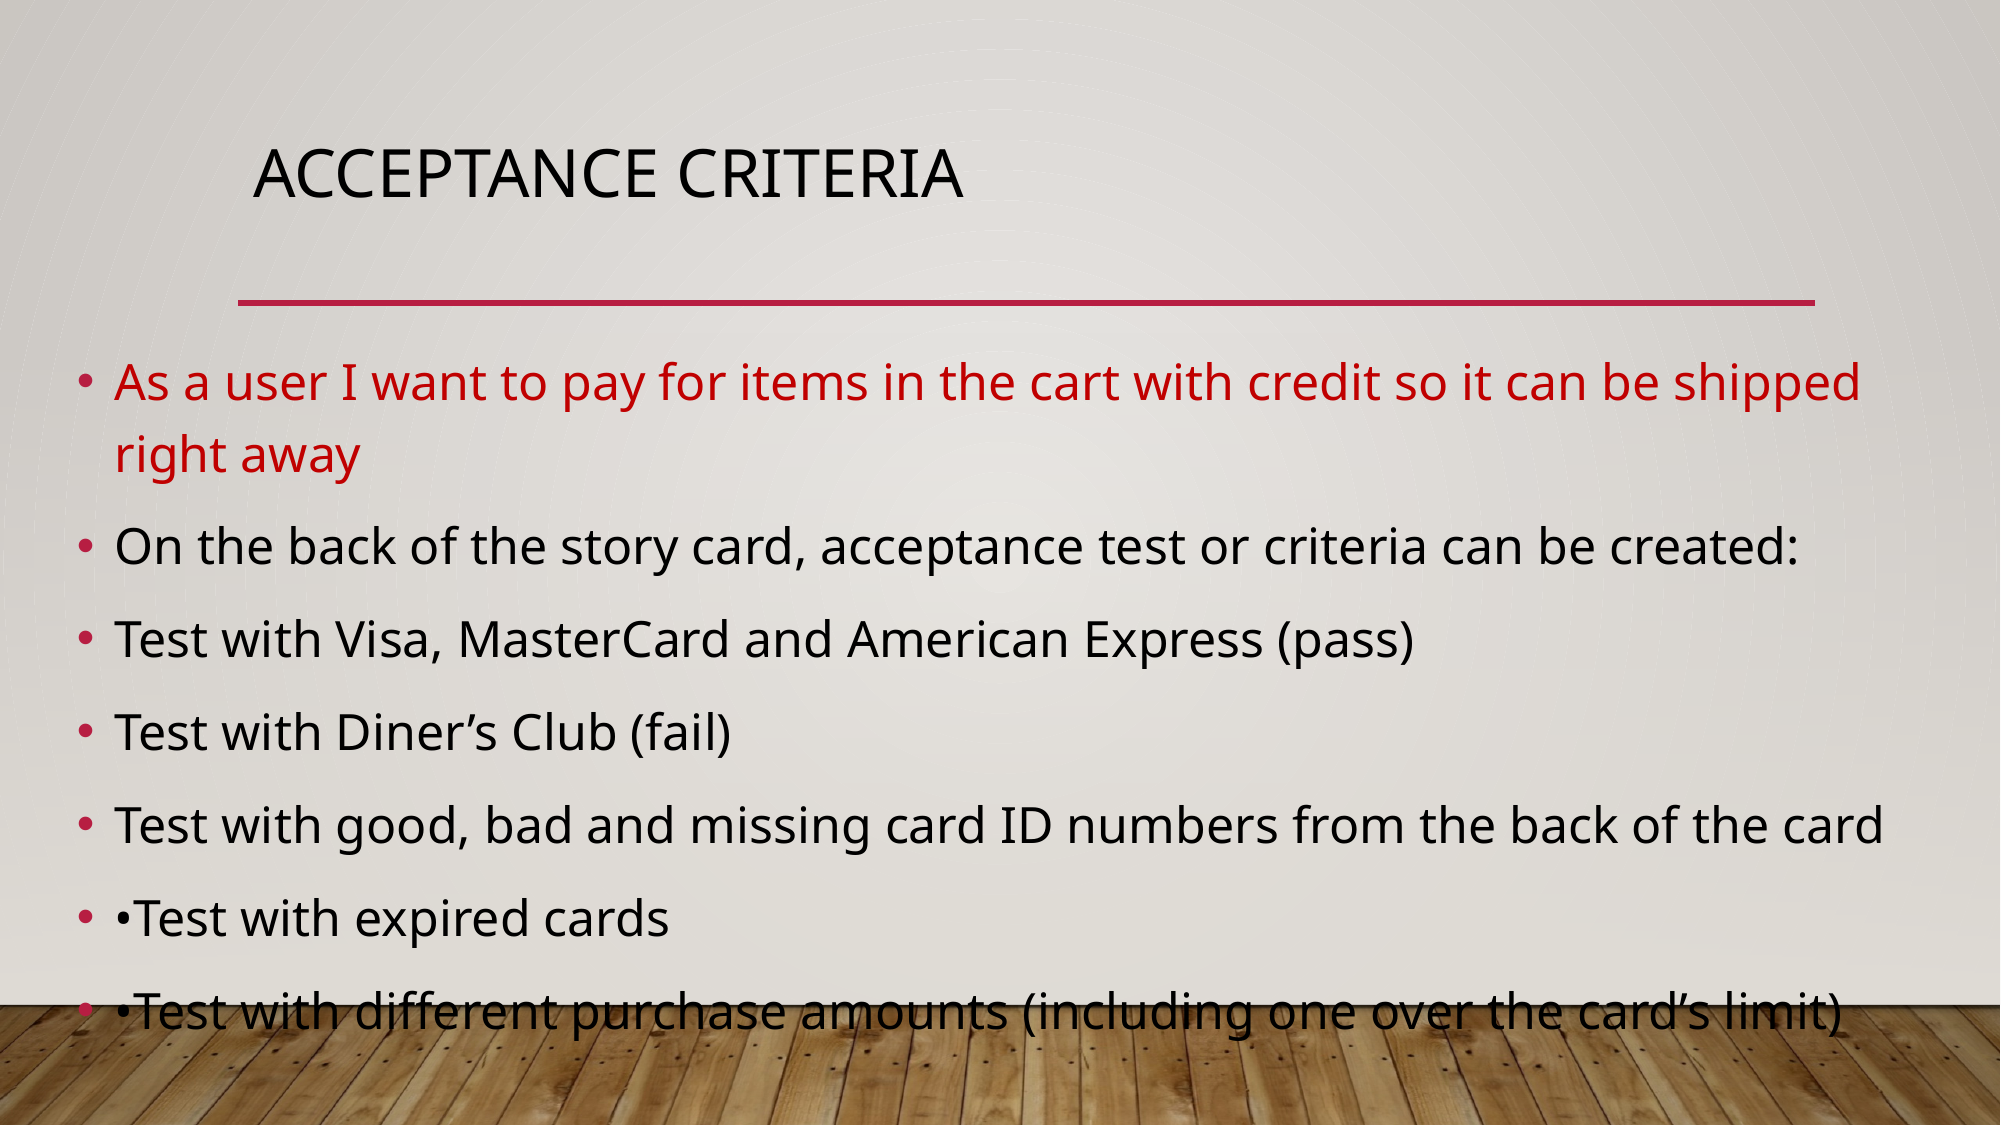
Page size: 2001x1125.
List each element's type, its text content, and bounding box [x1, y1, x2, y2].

title Acceptance criteria [238, 131, 1814, 305]
picture [0, 1005, 2000, 1125]
list As a user I want to pay for items in the cart with credit so it can be shipped right away On the back of the story card, acceptance test or criteria can be created: Test with Visa, MasterCard and American Express (pass) Test with Diner’s Club (fail) Test with good, bad and missing card ID numbers from the back of the card •Test with expired cards •Test with different purchase amounts (including one over the card’s limit) [61, 330, 1978, 1105]
